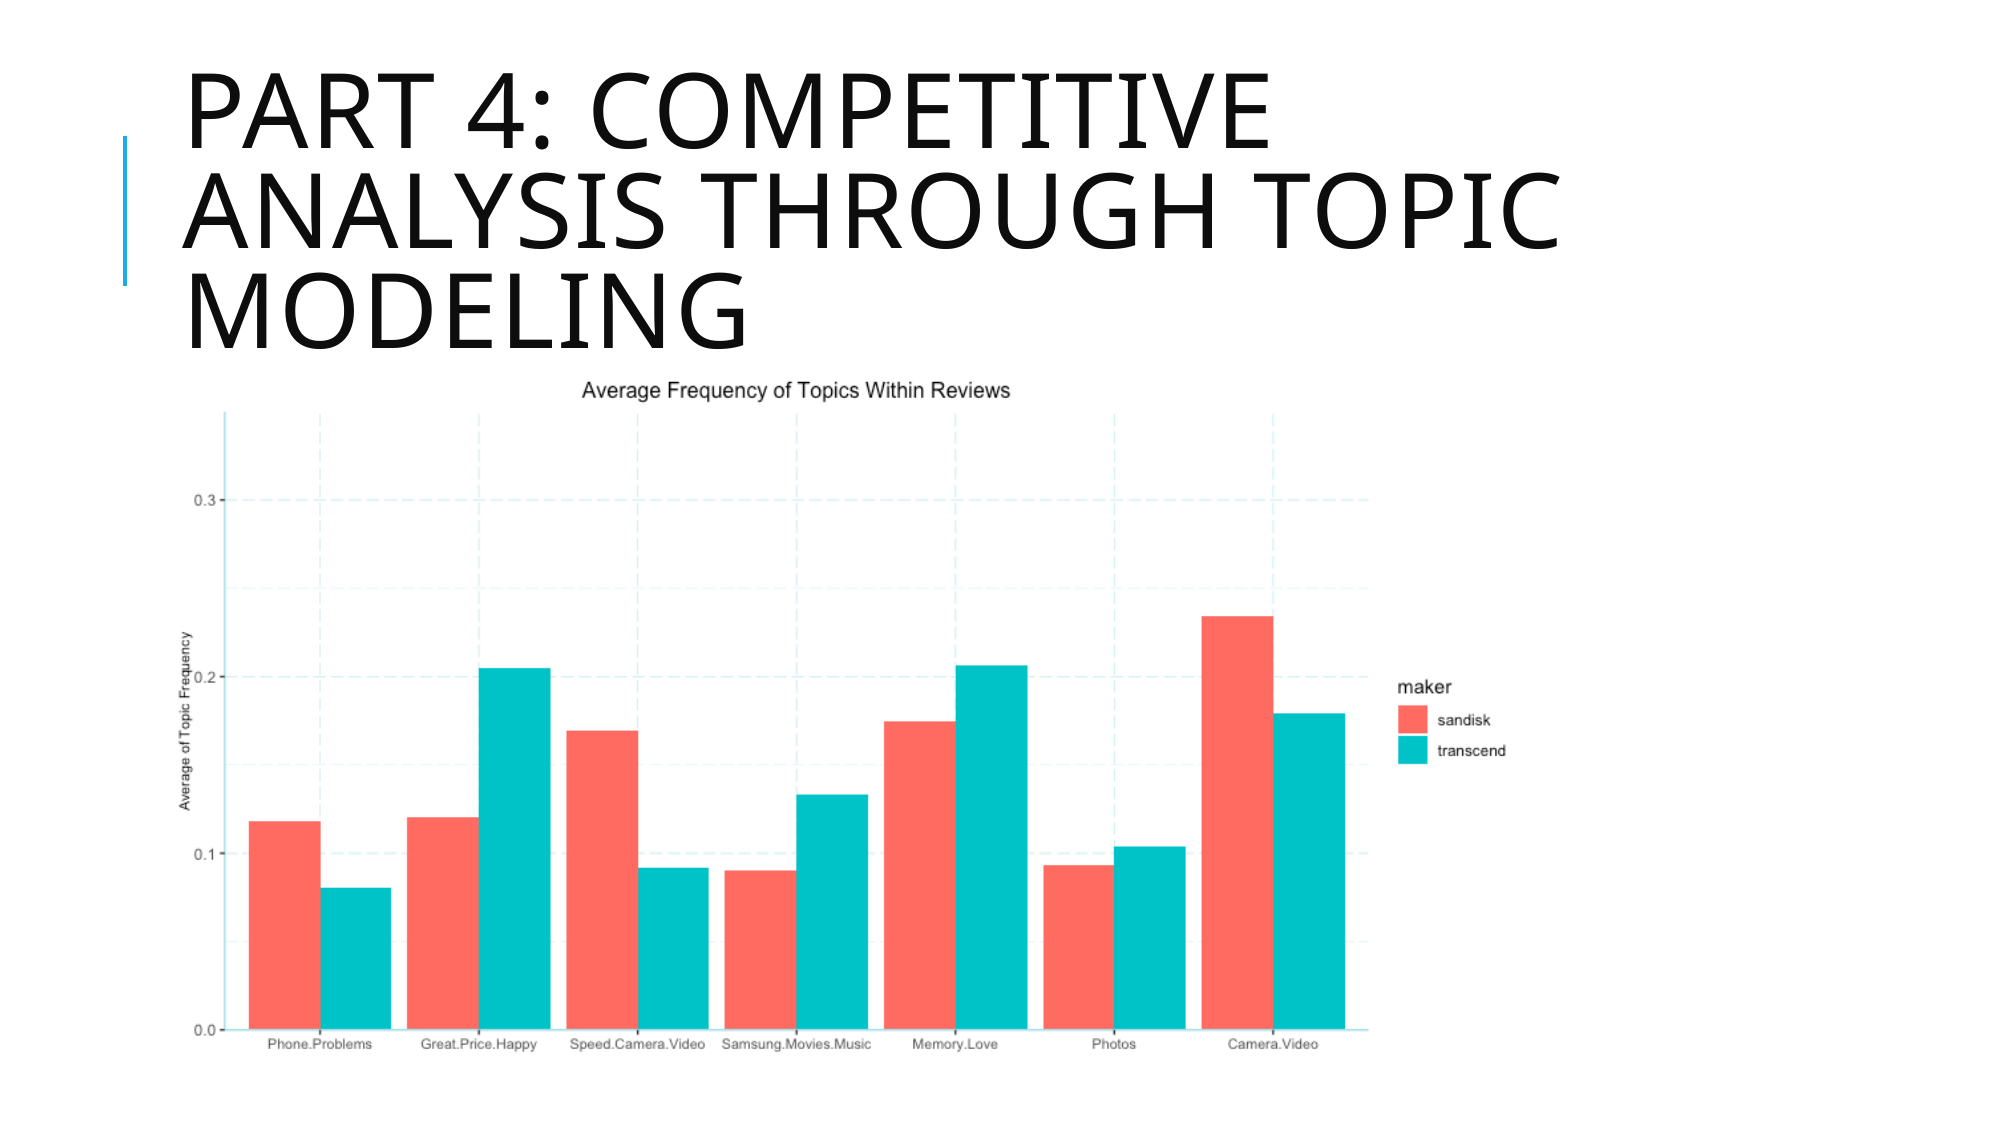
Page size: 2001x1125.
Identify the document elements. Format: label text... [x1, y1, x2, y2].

picture [167, 374, 1518, 1069]
title Part 4: Competitive Analysis Through Topic Modeling [168, 96, 1763, 342]
